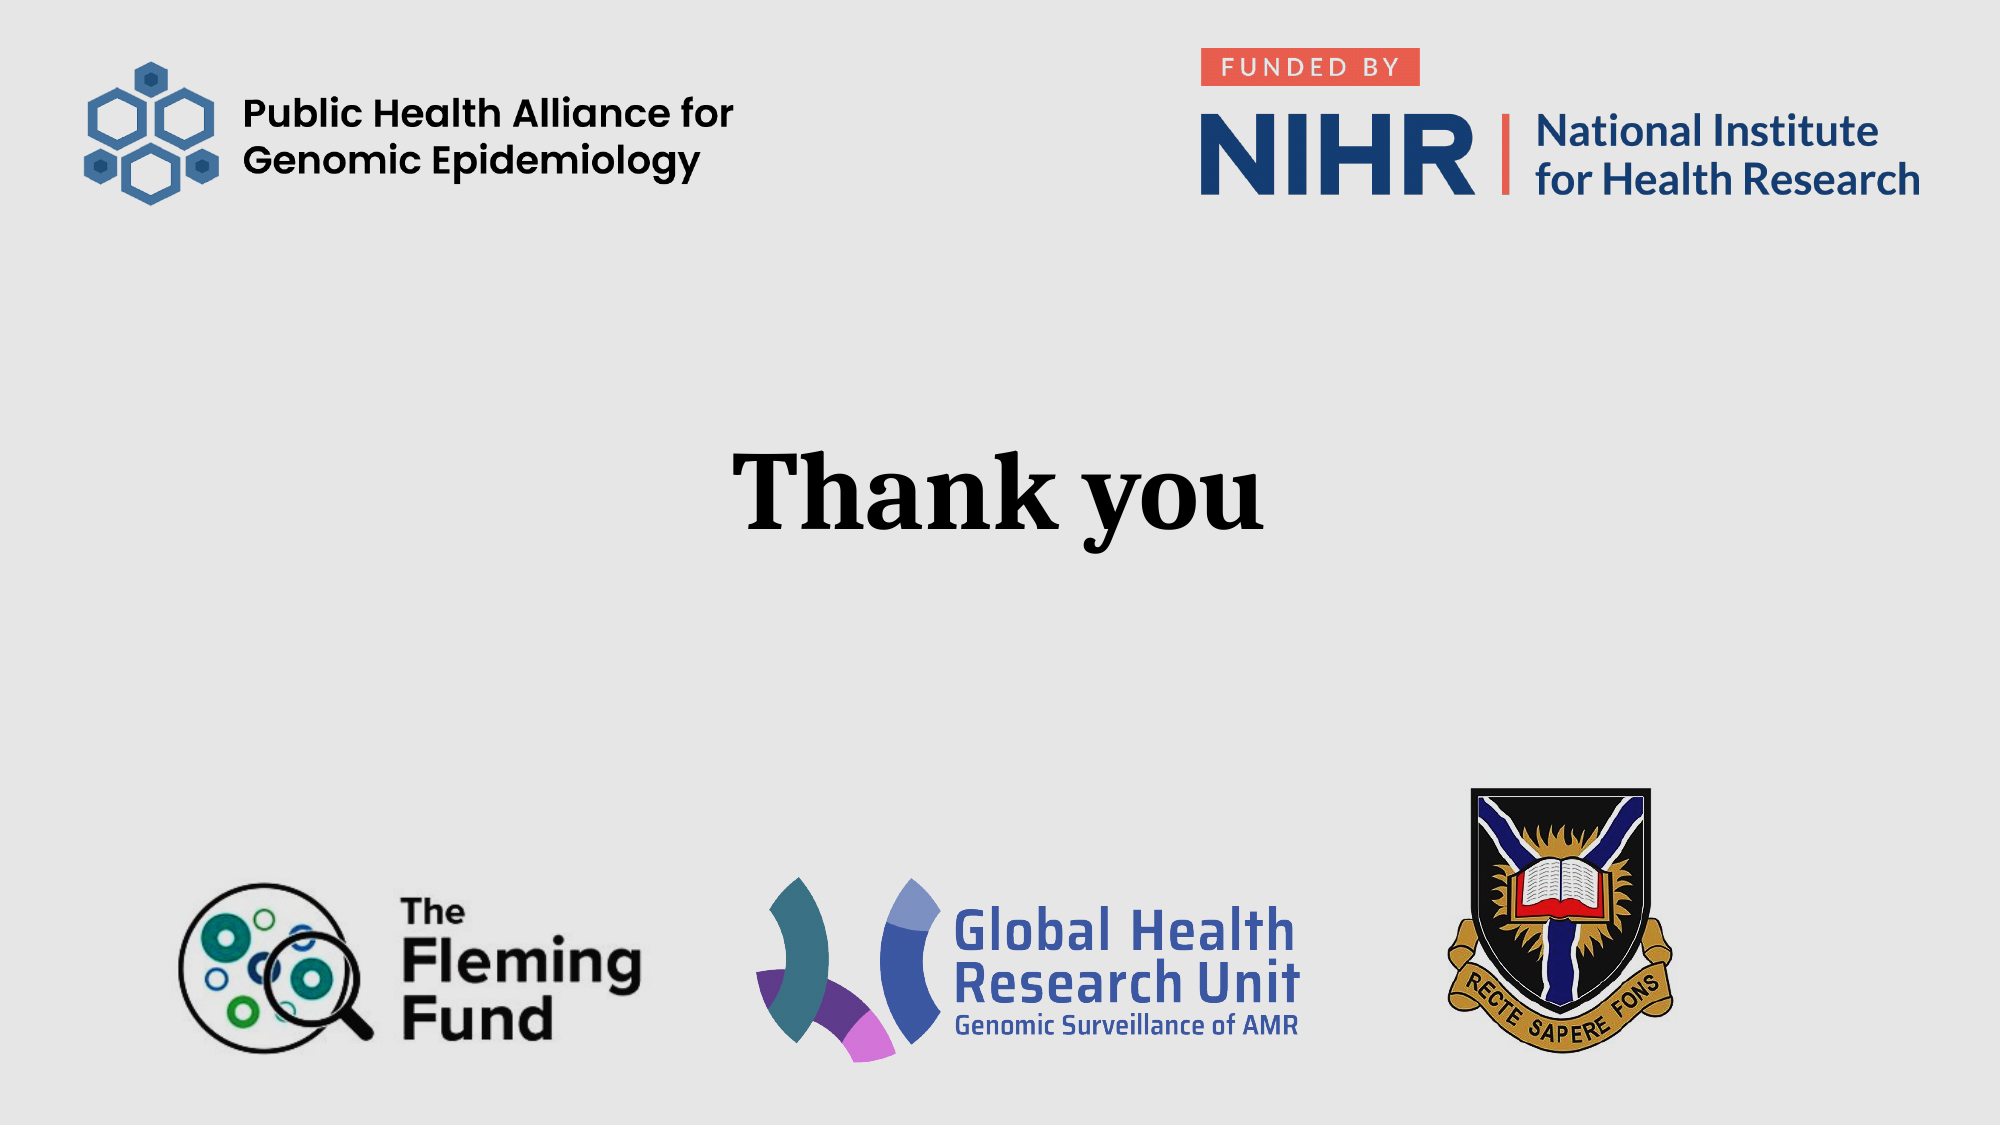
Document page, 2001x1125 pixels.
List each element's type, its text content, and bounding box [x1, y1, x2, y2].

picture [159, 877, 675, 1062]
picture [1201, 48, 1919, 195]
picture [1417, 777, 1703, 1063]
picture [756, 877, 1302, 1063]
list Thank you [584, 425, 1416, 622]
picture [81, 58, 753, 209]
